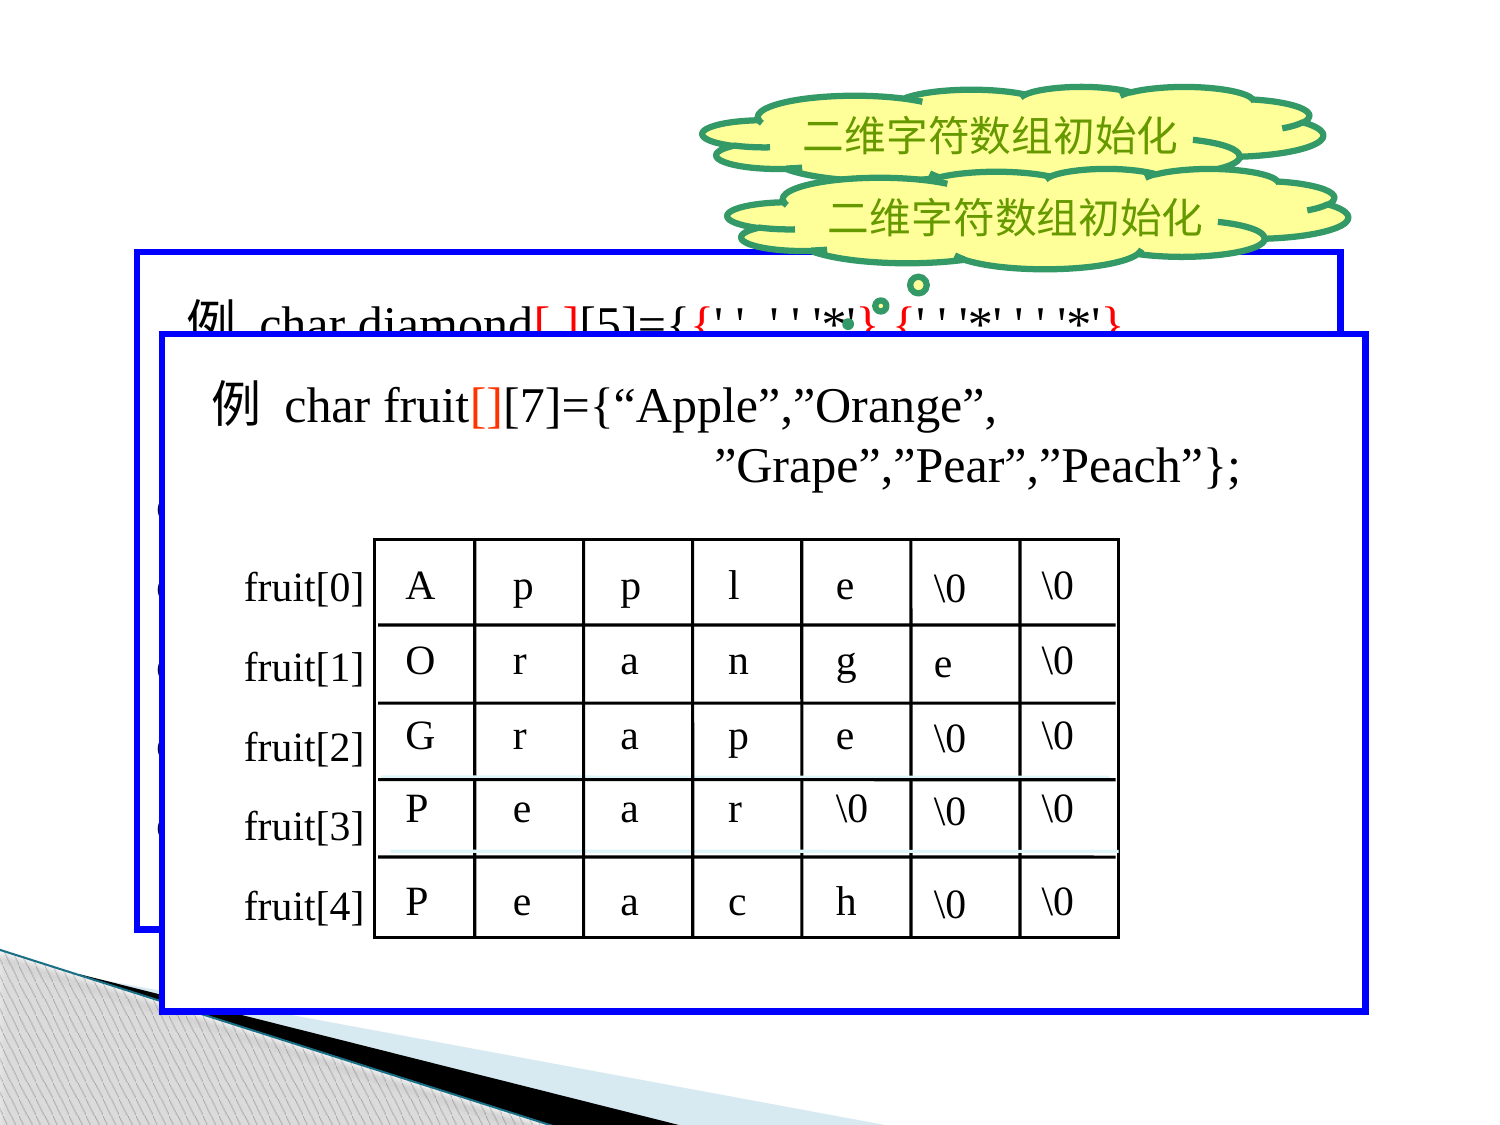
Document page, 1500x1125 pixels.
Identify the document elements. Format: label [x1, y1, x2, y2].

text_box [161, 169, 1366, 1012]
text_box [136, 87, 1341, 930]
